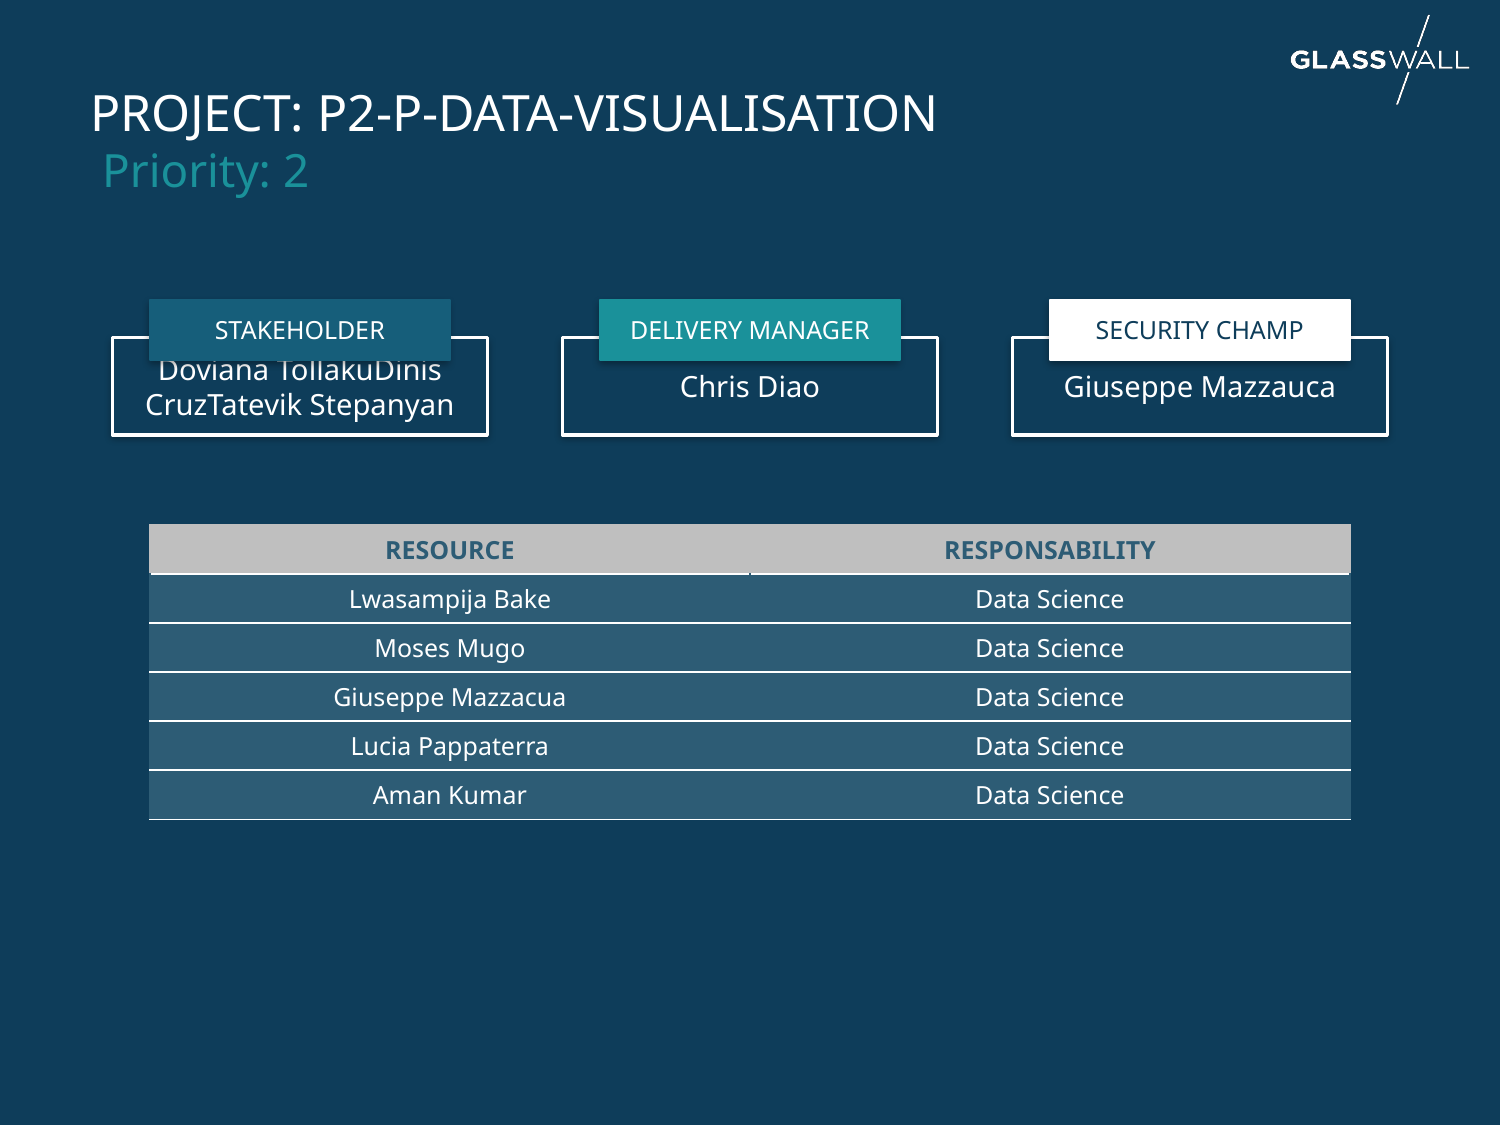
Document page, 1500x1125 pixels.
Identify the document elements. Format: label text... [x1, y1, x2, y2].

table_cell Data Science [751, 722, 1349, 769]
table_cell Data Science [751, 771, 1349, 819]
text_box DELIVERY MANAGER [599, 299, 901, 361]
table_header RESPONSABILITY [751, 526, 1349, 573]
text_box Giuseppe Mazzauca [1012, 337, 1388, 436]
text_box SECURITY CHAMP [1049, 299, 1351, 361]
table_cell Lwasampija Bake [151, 575, 749, 622]
table_header RESOURCE [151, 526, 749, 573]
text_box STAKEHOLDER [149, 299, 451, 361]
table_cell Giuseppe Mazzacua [151, 673, 749, 720]
table_cell Data Science [751, 575, 1349, 622]
table_cell Moses Mugo [151, 624, 749, 671]
picture [1289, 14, 1471, 106]
text_box Chris Diao [562, 337, 938, 436]
table_cell Data Science [751, 624, 1349, 671]
table_cell Data Science [751, 673, 1349, 720]
table_cell Aman Kumar [151, 771, 749, 819]
table_cell Lucia Pappaterra [151, 722, 749, 769]
title PROJECT: P2-P-DATA-VISUALISATION Priority: 2 [75, 45, 1425, 233]
text_box Doviana TollakuDinis CruzTatevik Stepanyan [112, 337, 488, 436]
